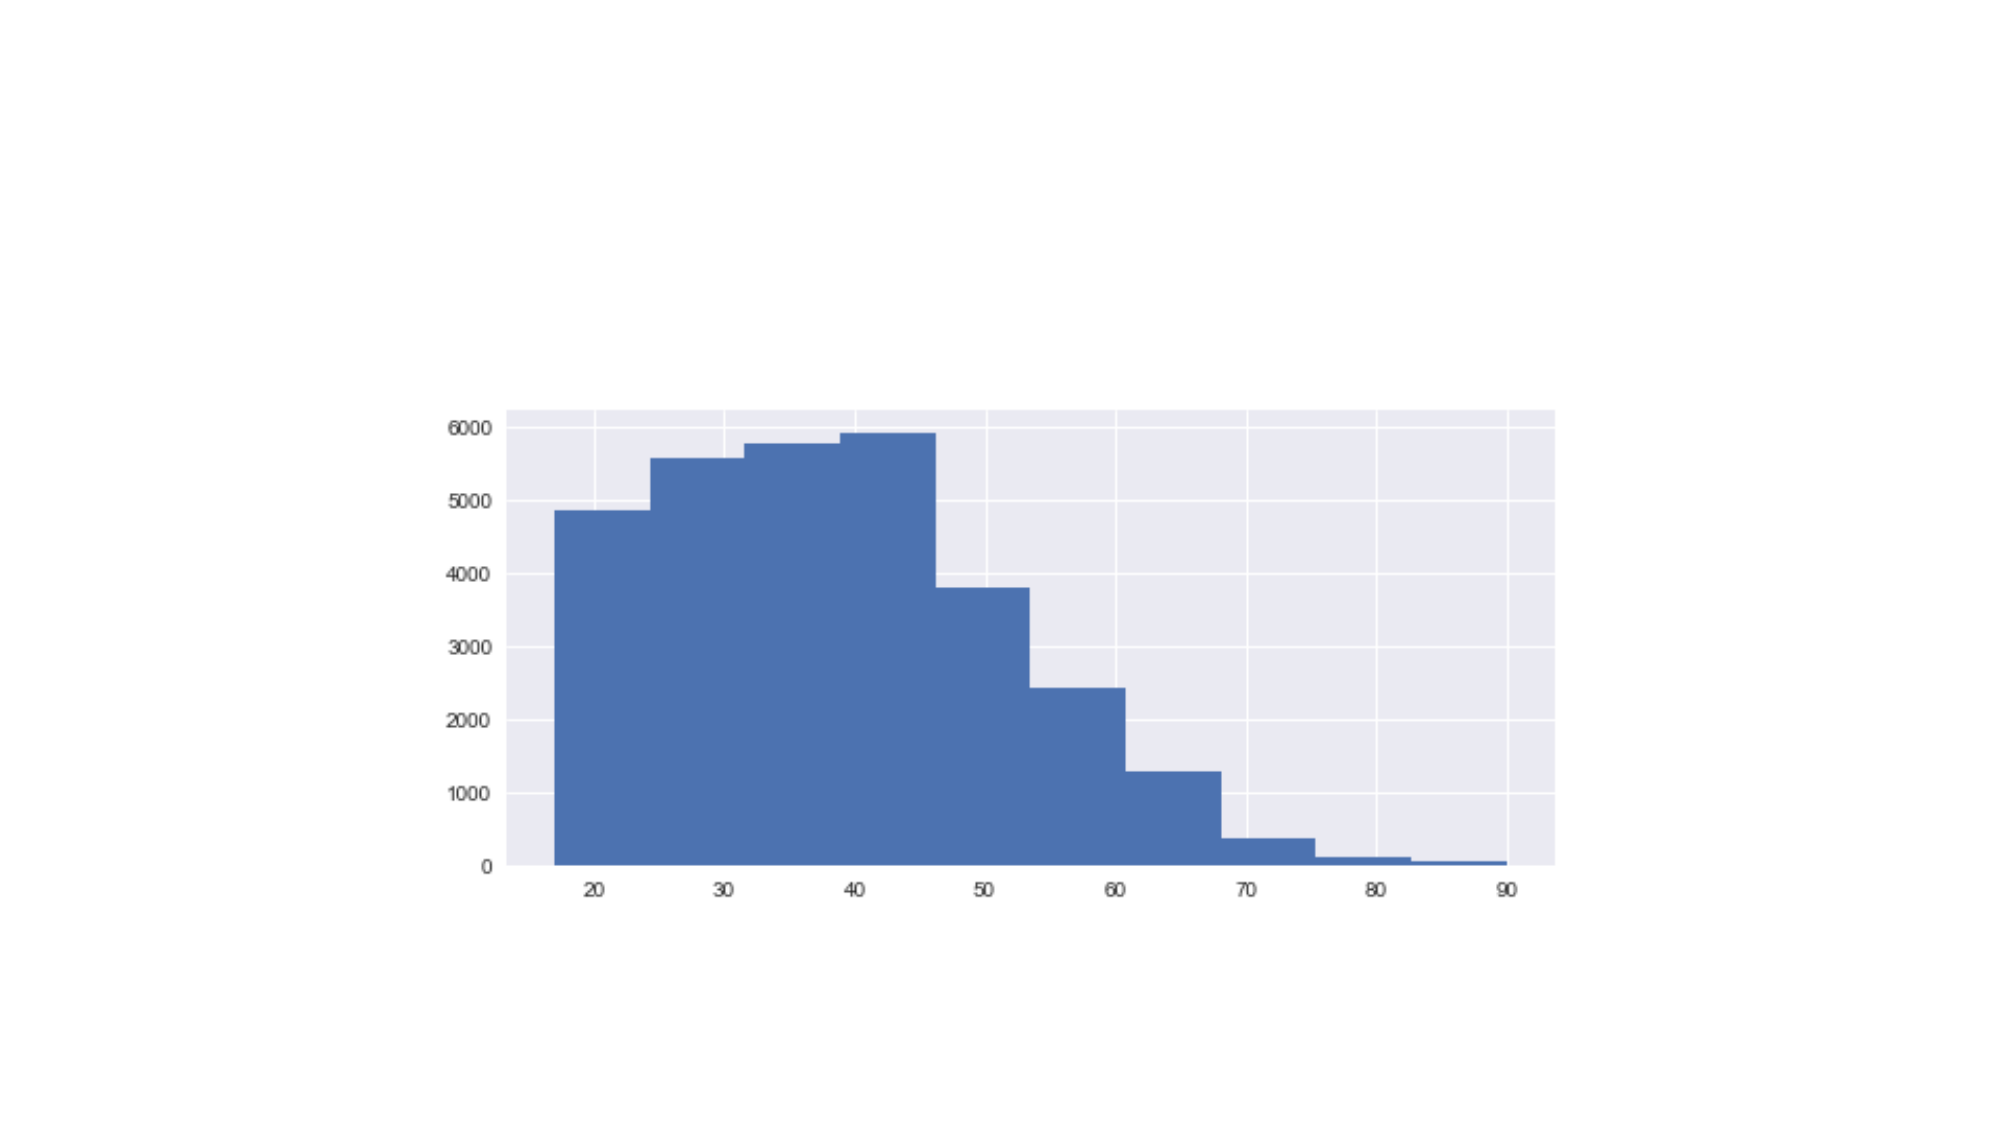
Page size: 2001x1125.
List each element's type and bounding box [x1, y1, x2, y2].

list [432, 398, 1568, 914]
